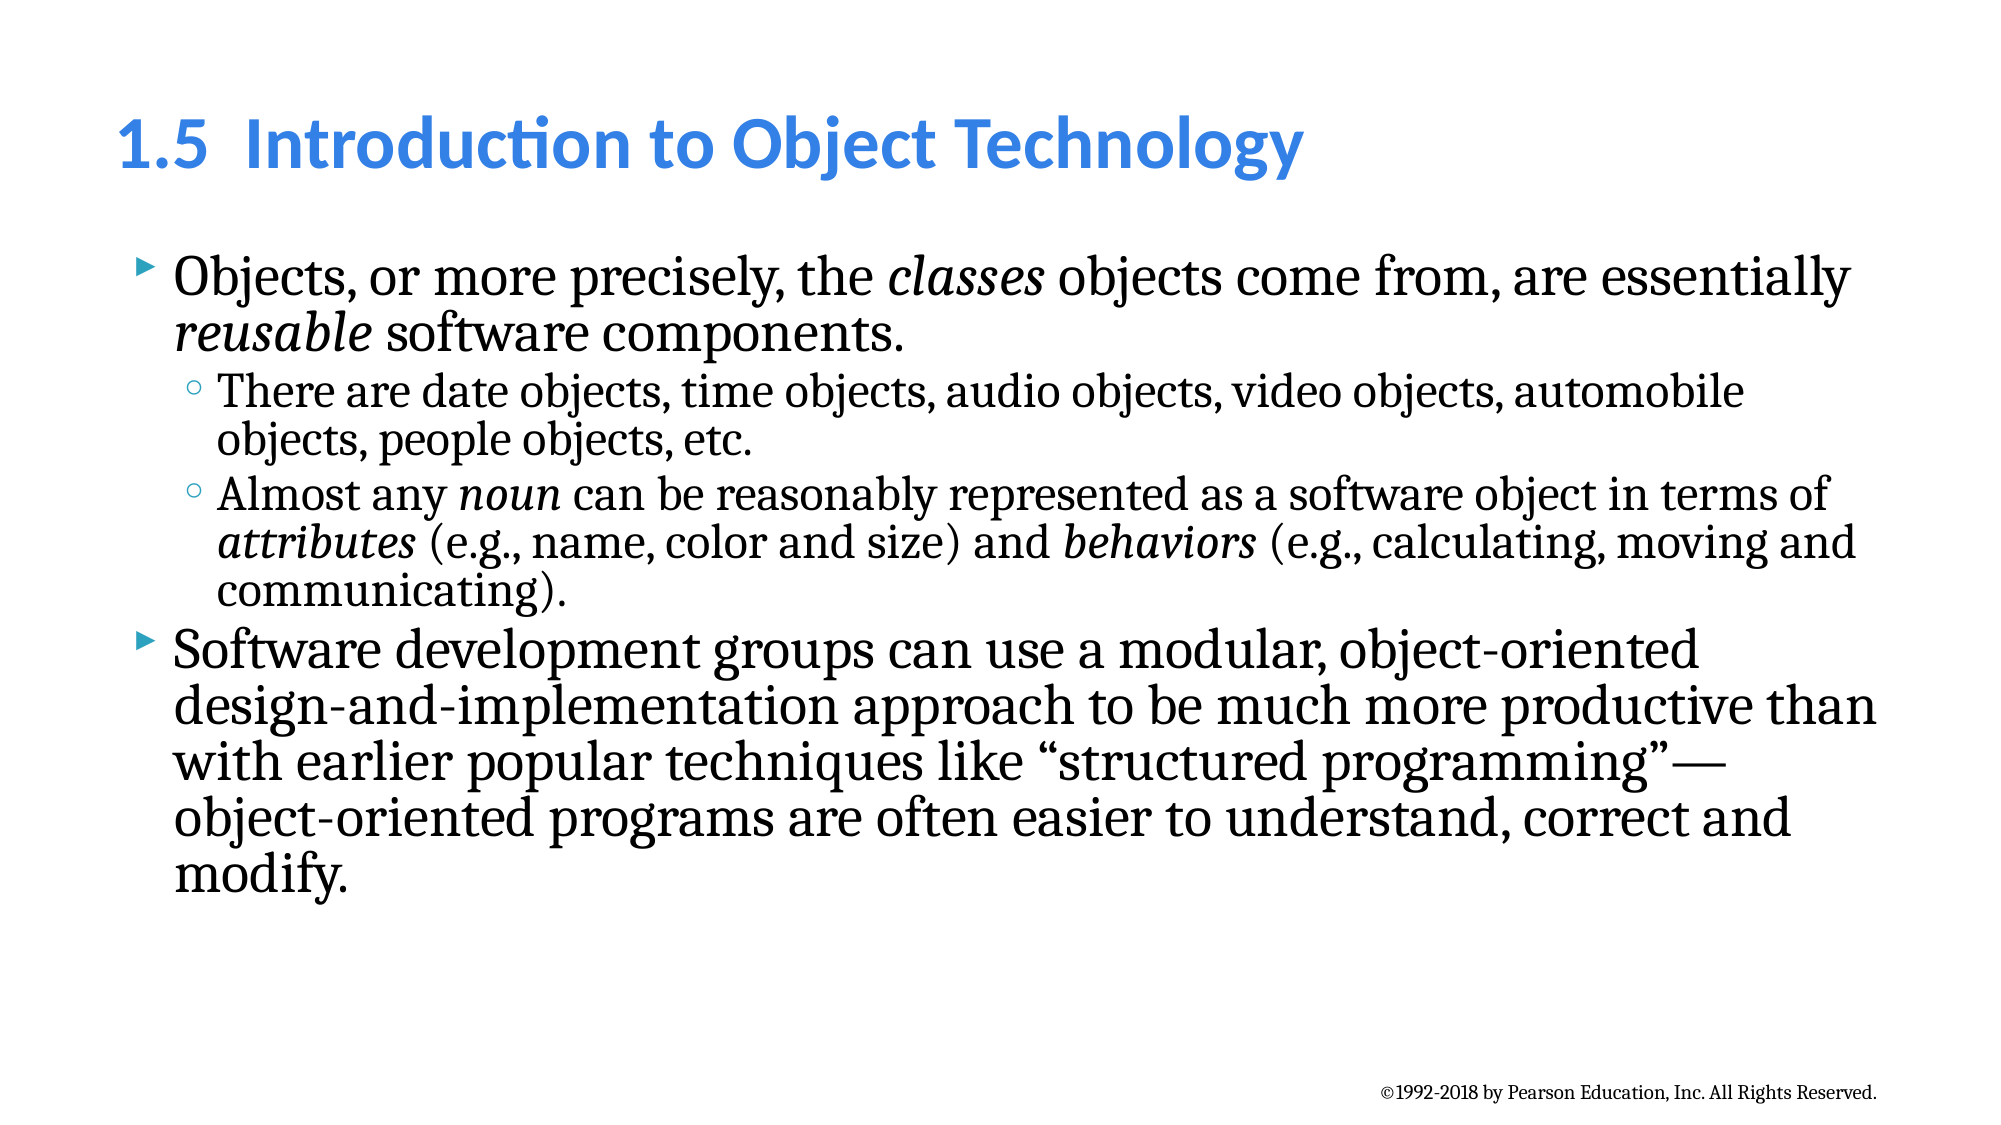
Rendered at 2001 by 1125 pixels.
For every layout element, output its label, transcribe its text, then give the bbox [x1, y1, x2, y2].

list Objects, or more precisely, the classes objects come from, are essentially reusable software components. There are date objects, time objects, audio objects, video objects, automobile objects, people objects, etc. Almost any noun can be reasonably represented as a software object in terms of attributes (e.g., name, color and size) and behaviors (e.g., calculating, moving and communicating). Software development groups can use a modular, object-oriented design-and-implementation approach to be much more productive than with earlier popular techniques like “structured programming”—object-oriented programs are often easier to understand, correct and modify. [99, 242, 1900, 986]
title 1.5 Introduction to Object Technology [99, 45, 1900, 233]
footer ©1992-2018 by Pearson Education, Inc. All Rights Reserved. [736, 1051, 1892, 1112]
